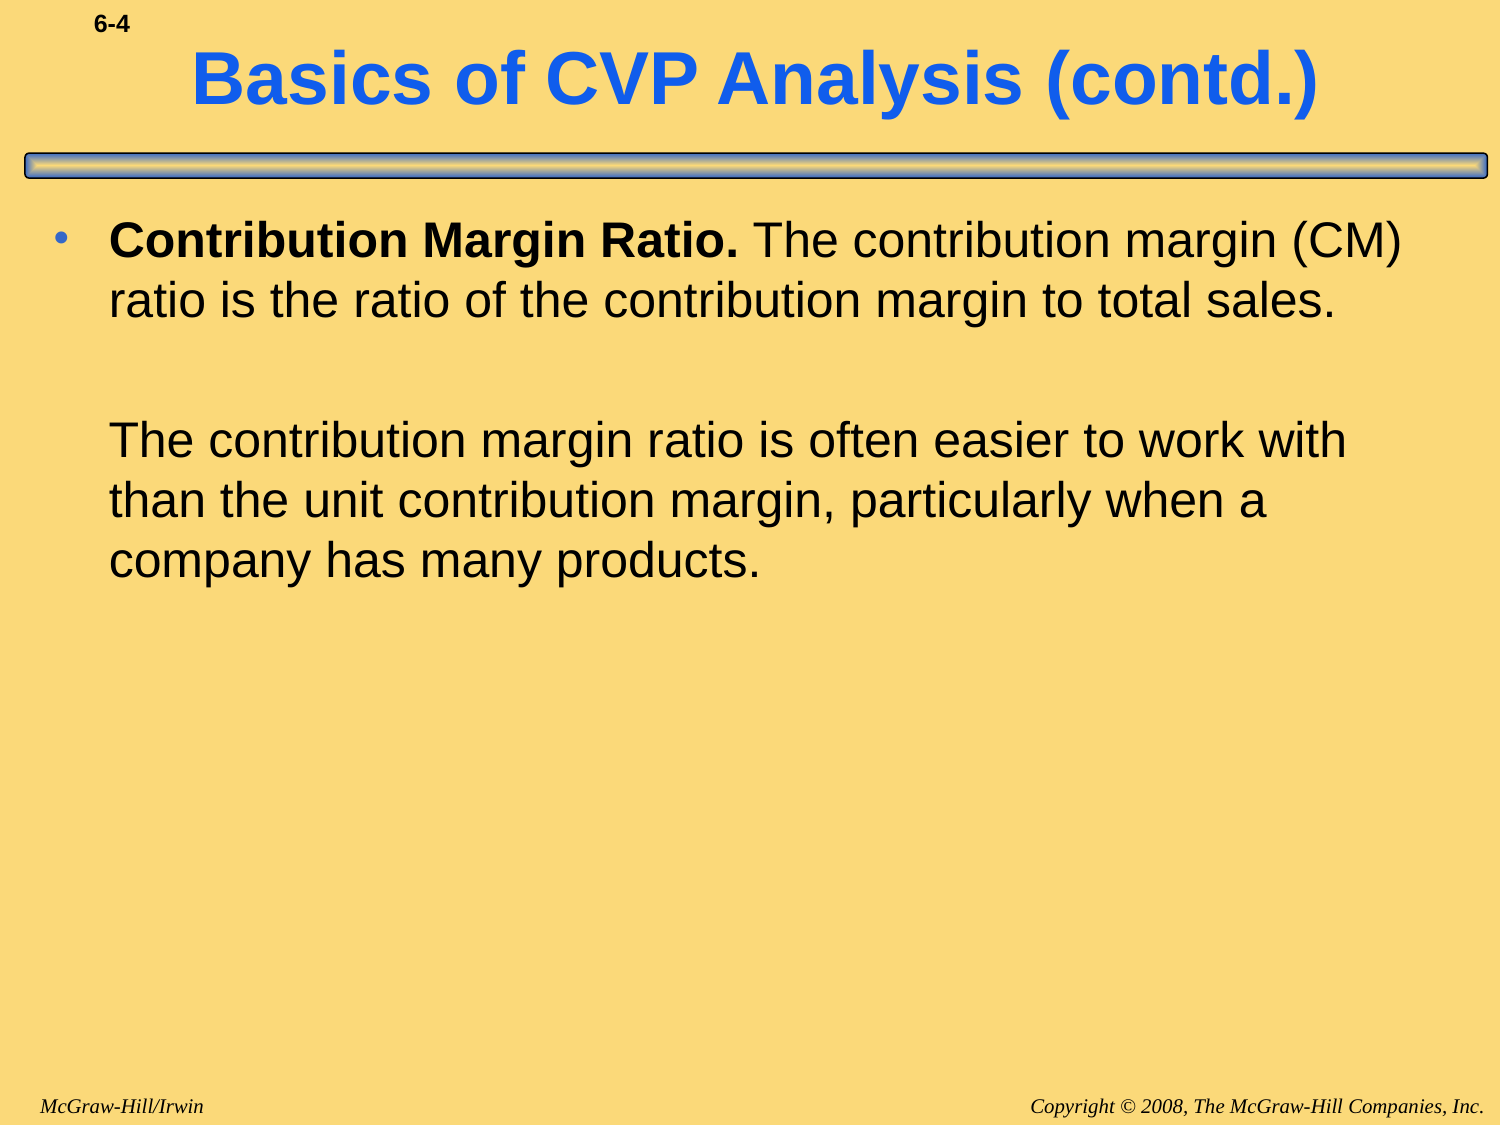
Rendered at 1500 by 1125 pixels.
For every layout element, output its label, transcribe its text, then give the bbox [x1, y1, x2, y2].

list Contribution Margin Ratio. The contribution margin (CM) ratio is the ratio of the contribution margin to total sales. The contribution margin ratio is often easier to work with than the unit contribution margin, particularly when a company has many products. [37, 200, 1463, 1063]
title Basics of CVP Analysis (contd.) [24, 12, 1488, 138]
